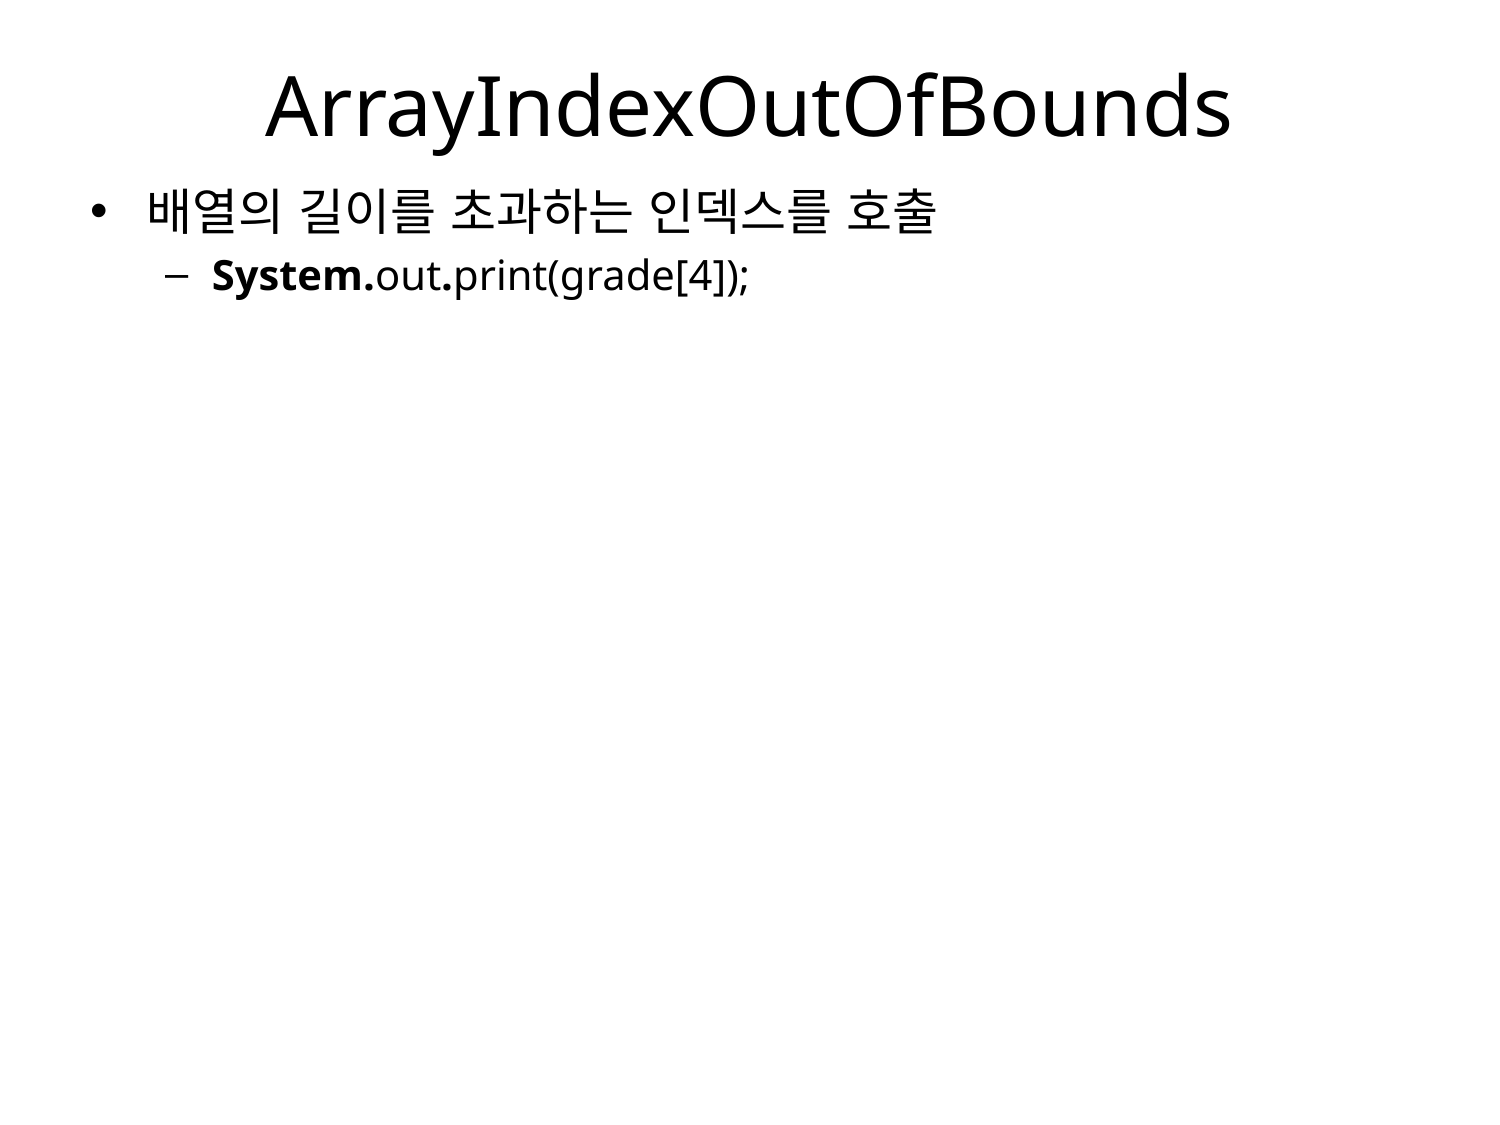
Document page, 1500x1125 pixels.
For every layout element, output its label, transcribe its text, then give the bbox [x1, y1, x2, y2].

list 배열의 길이를 초과하는 인덱스를 호출 System.out.print(grade[4]); [75, 172, 1425, 1005]
title ArrayIndexOutOfBounds [75, 45, 1425, 161]
